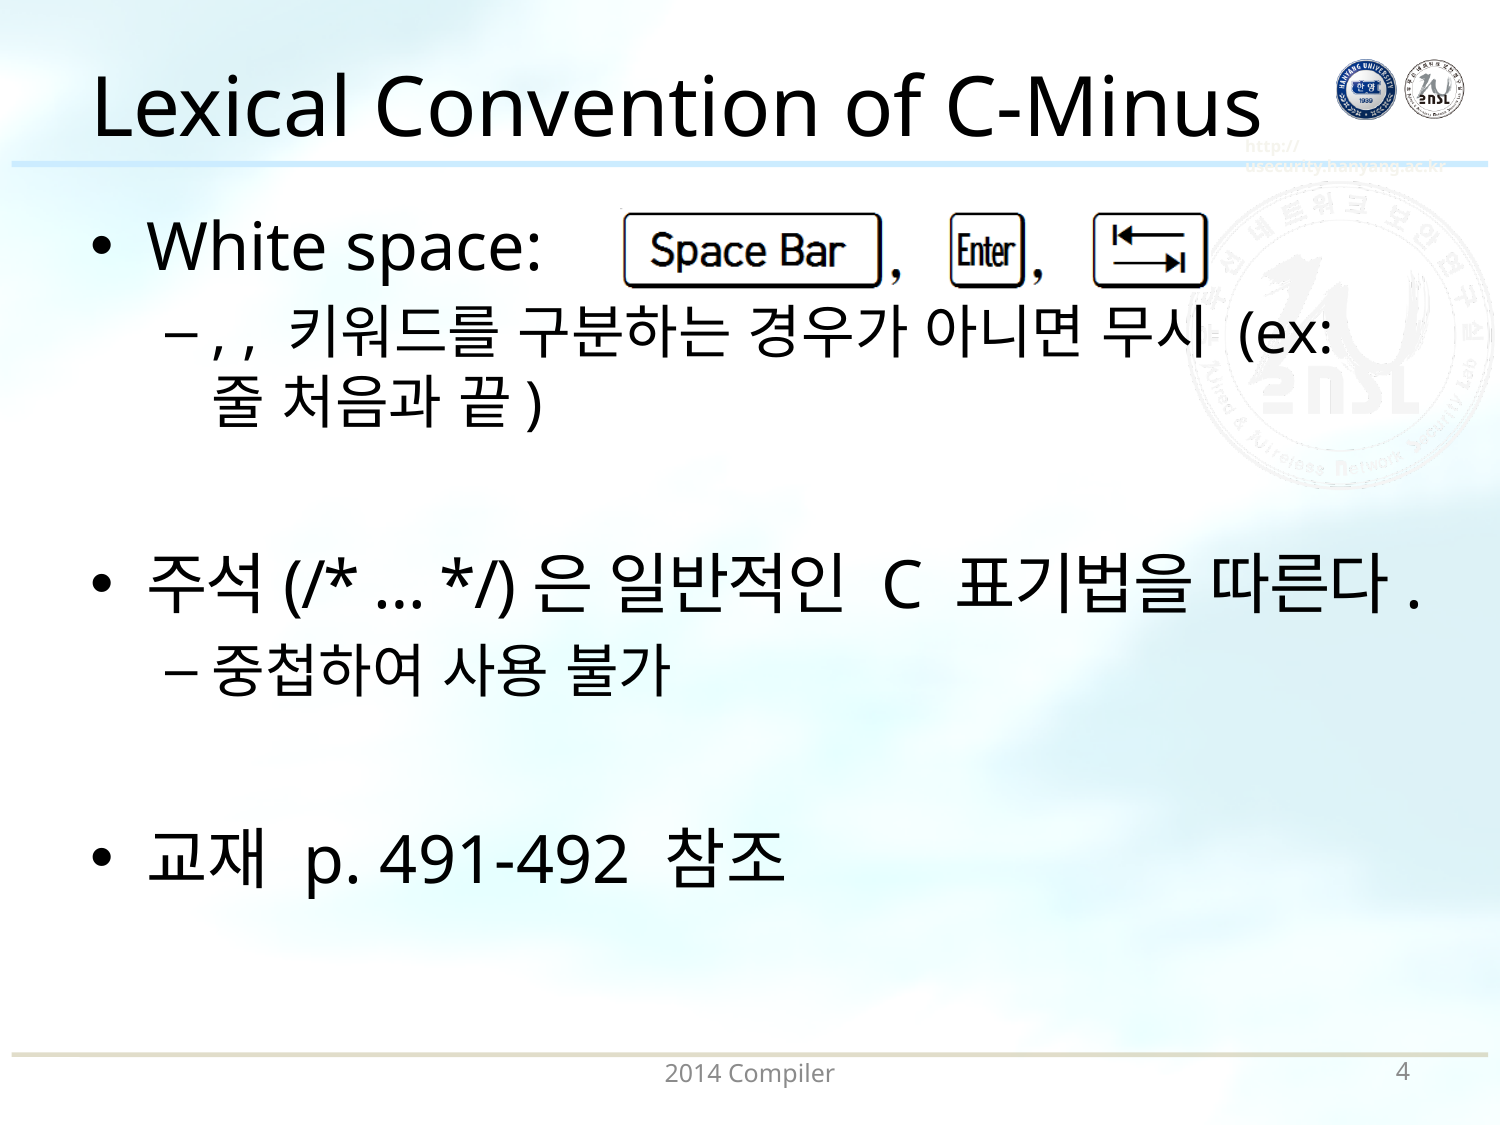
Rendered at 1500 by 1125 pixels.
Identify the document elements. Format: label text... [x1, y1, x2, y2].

footer 2014 Compiler [512, 1042, 988, 1103]
title Lexical Convention of C-Minus [75, 45, 1425, 161]
slide_number 3 [1074, 1042, 1425, 1103]
picture [619, 207, 1211, 292]
picture [1425, 58, 1465, 121]
